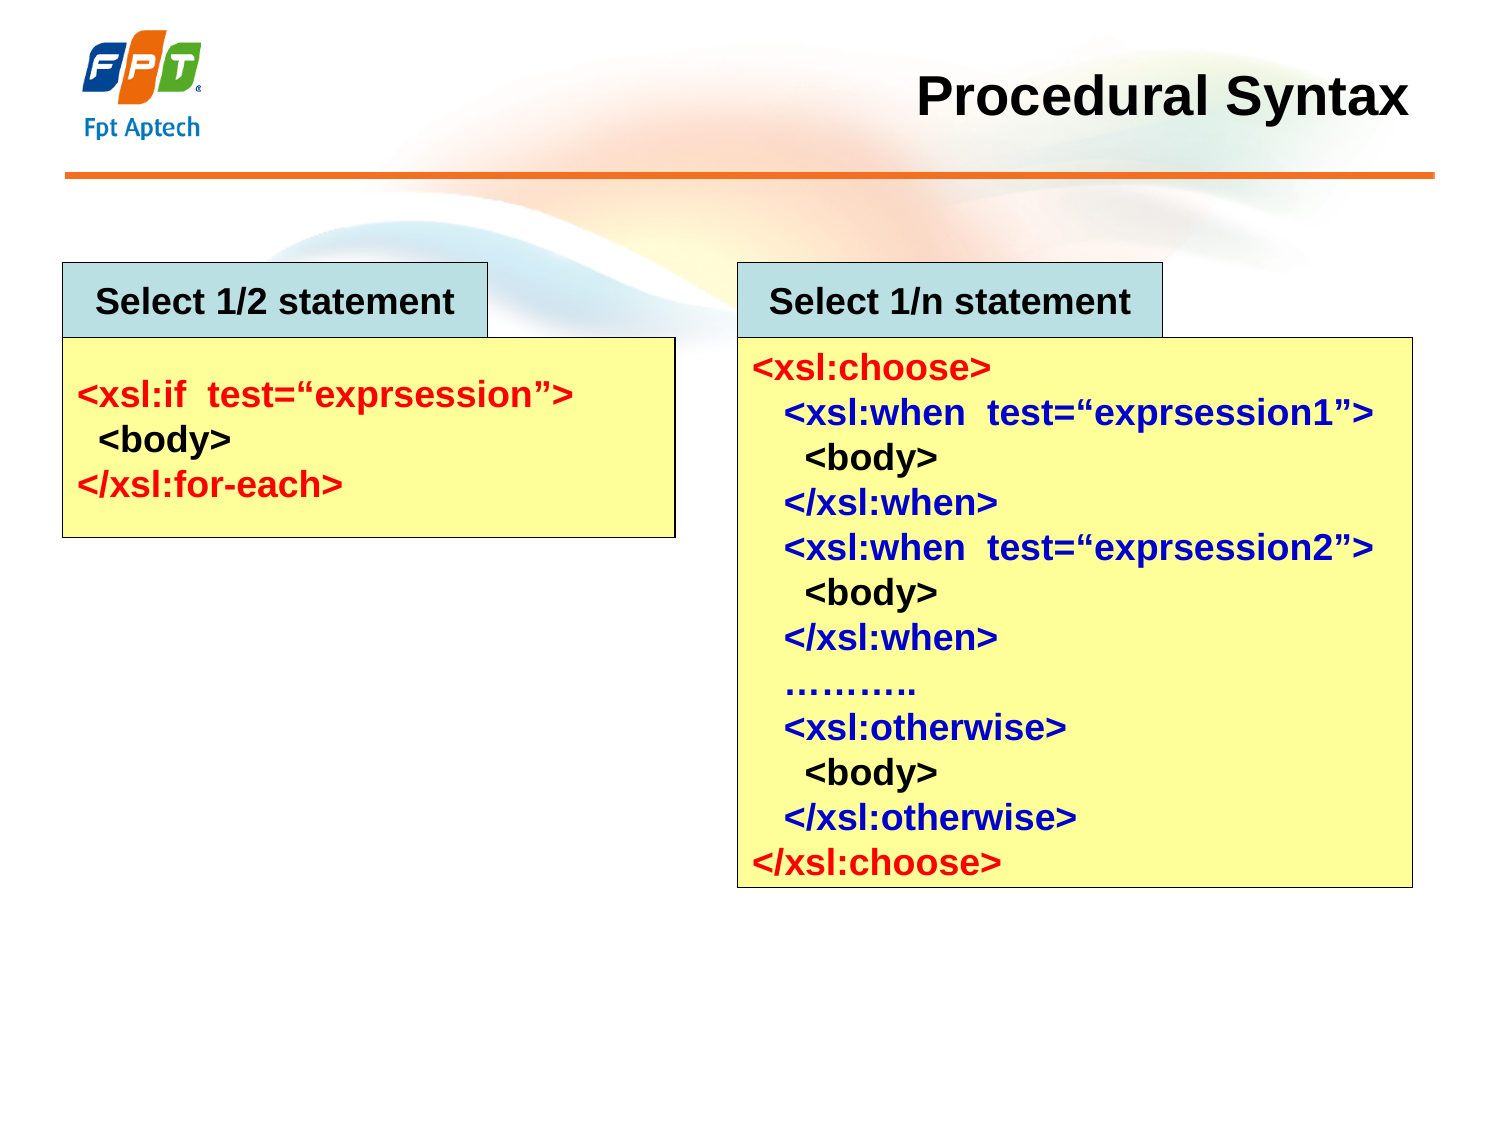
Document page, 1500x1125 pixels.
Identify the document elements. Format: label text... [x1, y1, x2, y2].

title Procedural Syntax [437, 24, 1425, 161]
picture [75, 23, 207, 145]
text_box Select 1/2 statement [62, 262, 488, 337]
picture [65, 0, 1435, 486]
text_box <xsl:choose> <xsl:when test=“exprsession1”> <body> </xsl:when> <xsl:when test=“exprsession2”> <body> </xsl:when> ……….. <xsl:otherwise> <body> </xsl:otherwise> </xsl:choose> [737, 337, 1413, 888]
text_box <xsl:if test=“exprsession”> <body> </xsl:for-each> [62, 337, 675, 538]
text_box Select 1/n statement [737, 262, 1163, 337]
